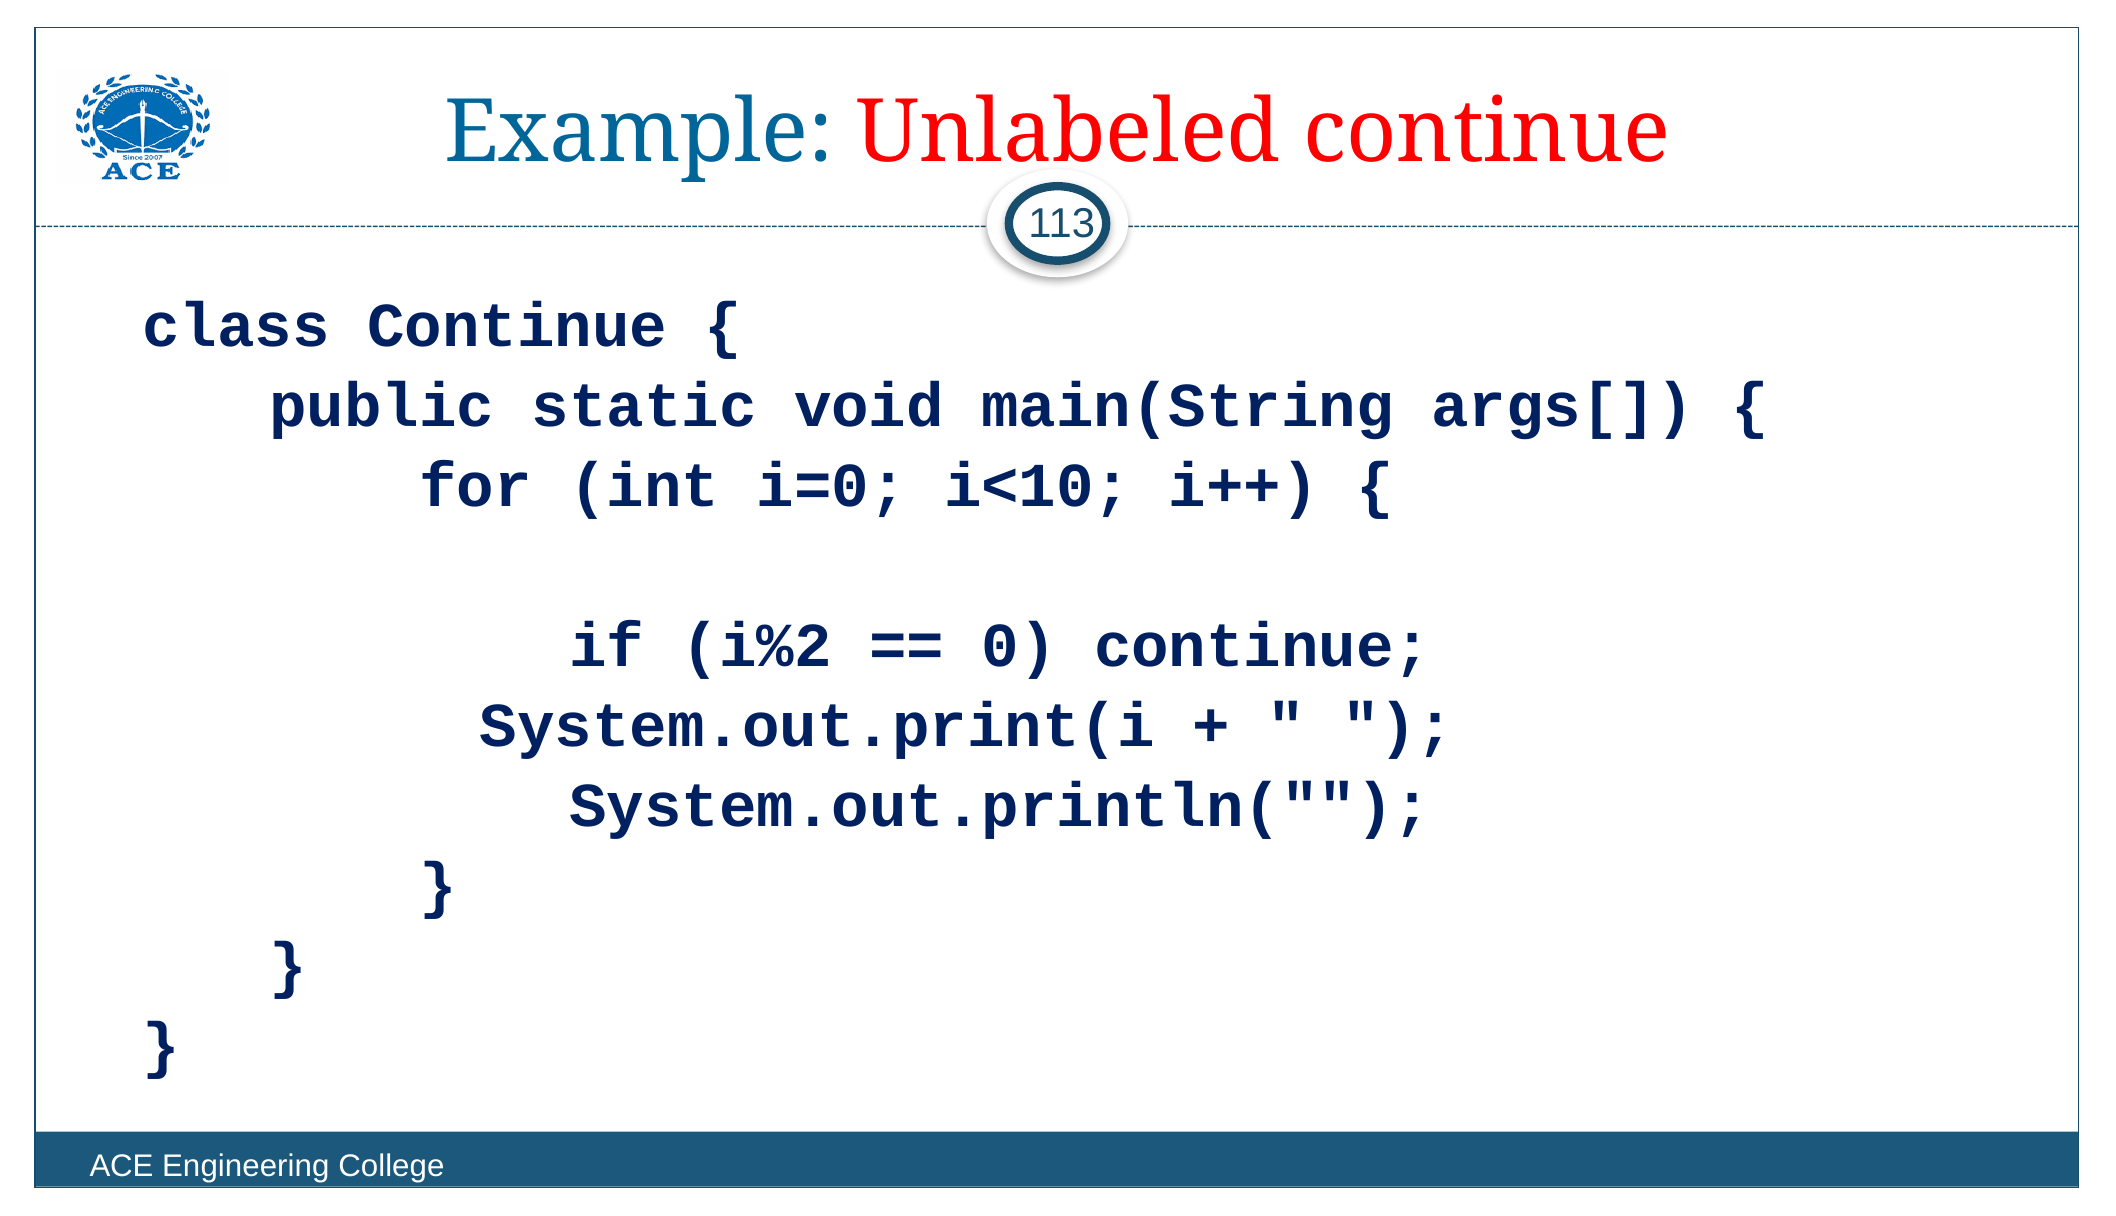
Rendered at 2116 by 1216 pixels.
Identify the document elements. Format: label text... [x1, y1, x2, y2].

slide_number 113 [1008, 190, 1115, 261]
list class Continue { public static void main(String args[]) { for (int i=0; i<10; i++) { if (i%2 == 0) continue; System.out.print(i + " "); System.out.println(""); } } } [123, 283, 1975, 1121]
picture [57, 70, 229, 183]
title Example: Unlabeled continue [105, 53, 2010, 190]
footer ACE Engineering College [70, 1135, 899, 1201]
